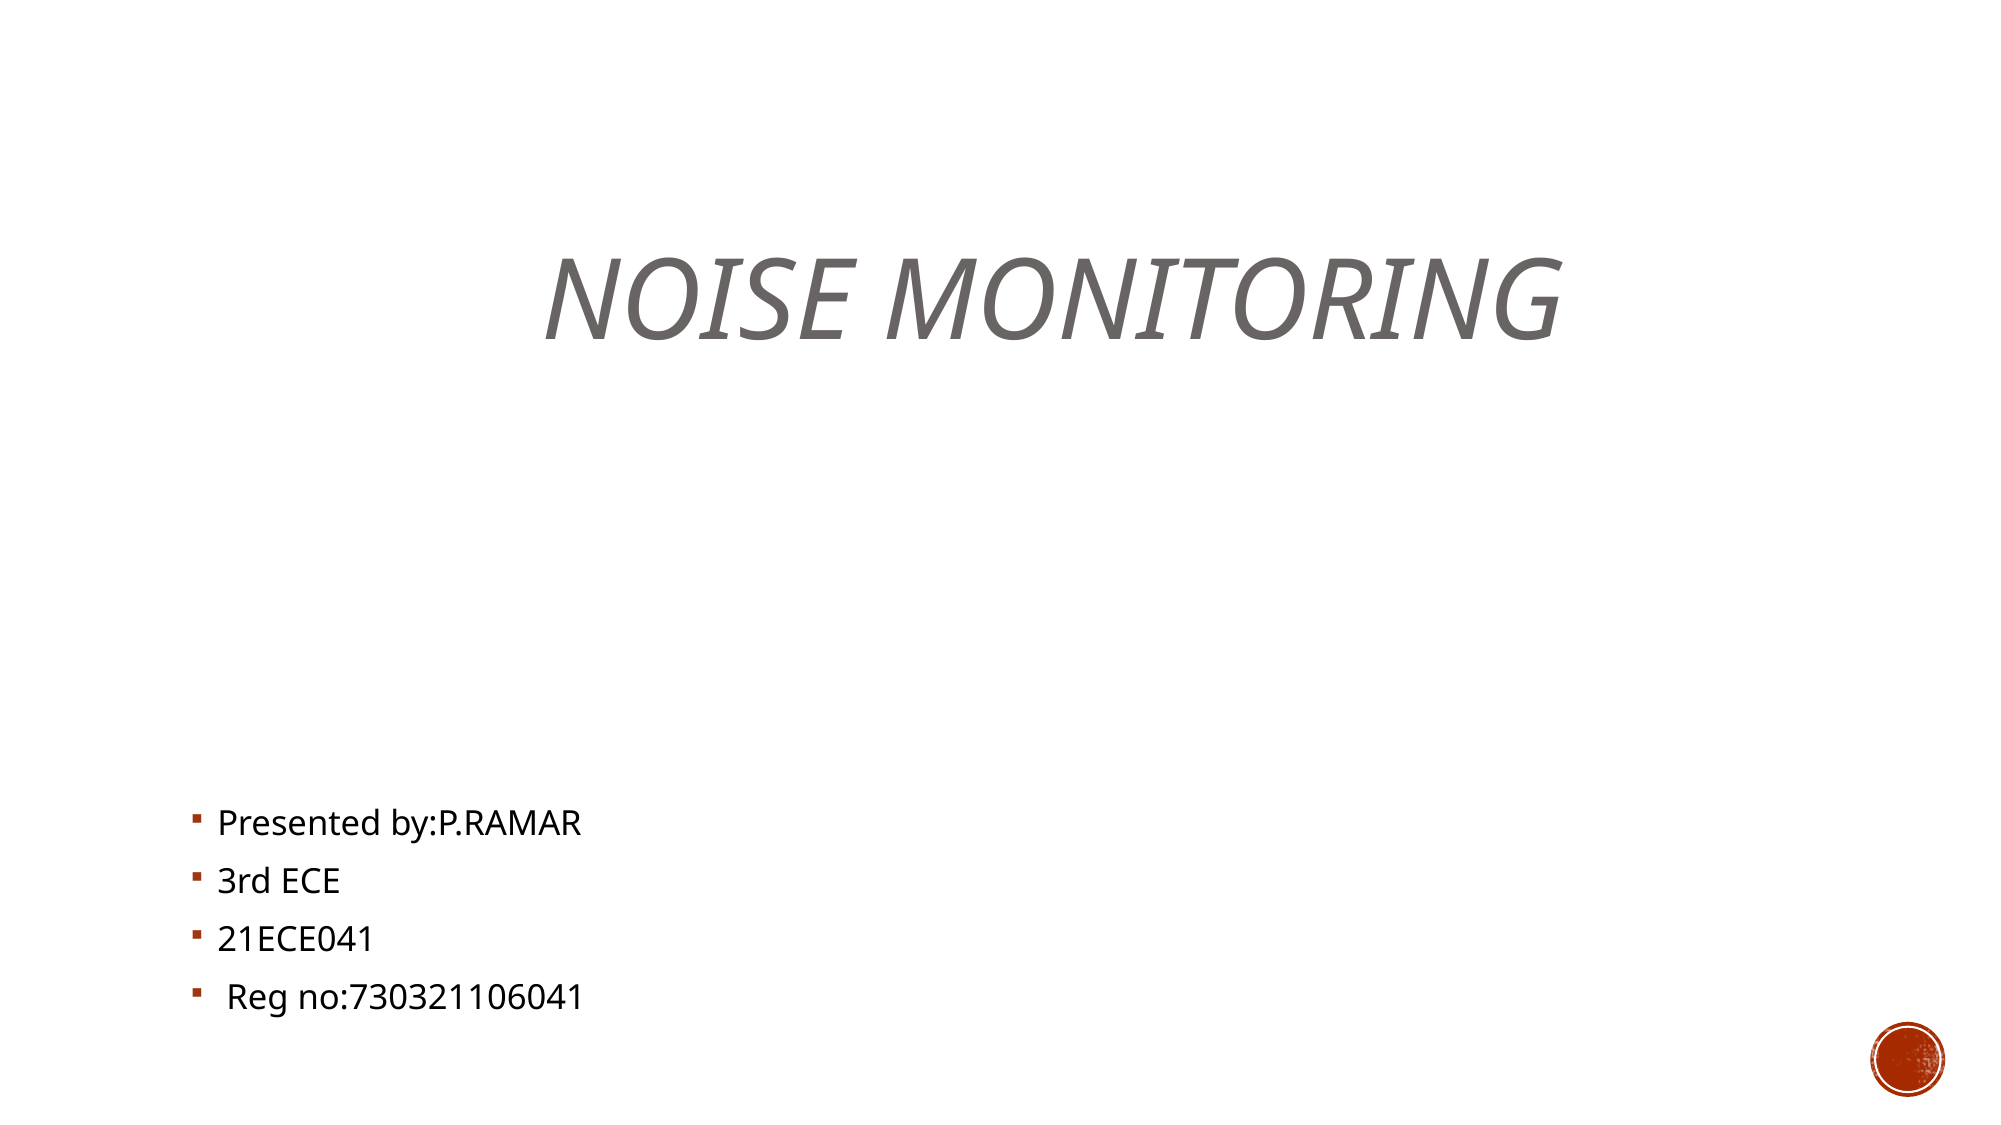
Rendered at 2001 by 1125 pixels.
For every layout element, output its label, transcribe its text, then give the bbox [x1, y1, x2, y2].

list Presented by:P.RAMAR 3rd ECE 21ECE041 Reg no:730321106041 [175, 503, 1826, 1030]
title Noise Monitoring [175, 79, 1826, 503]
